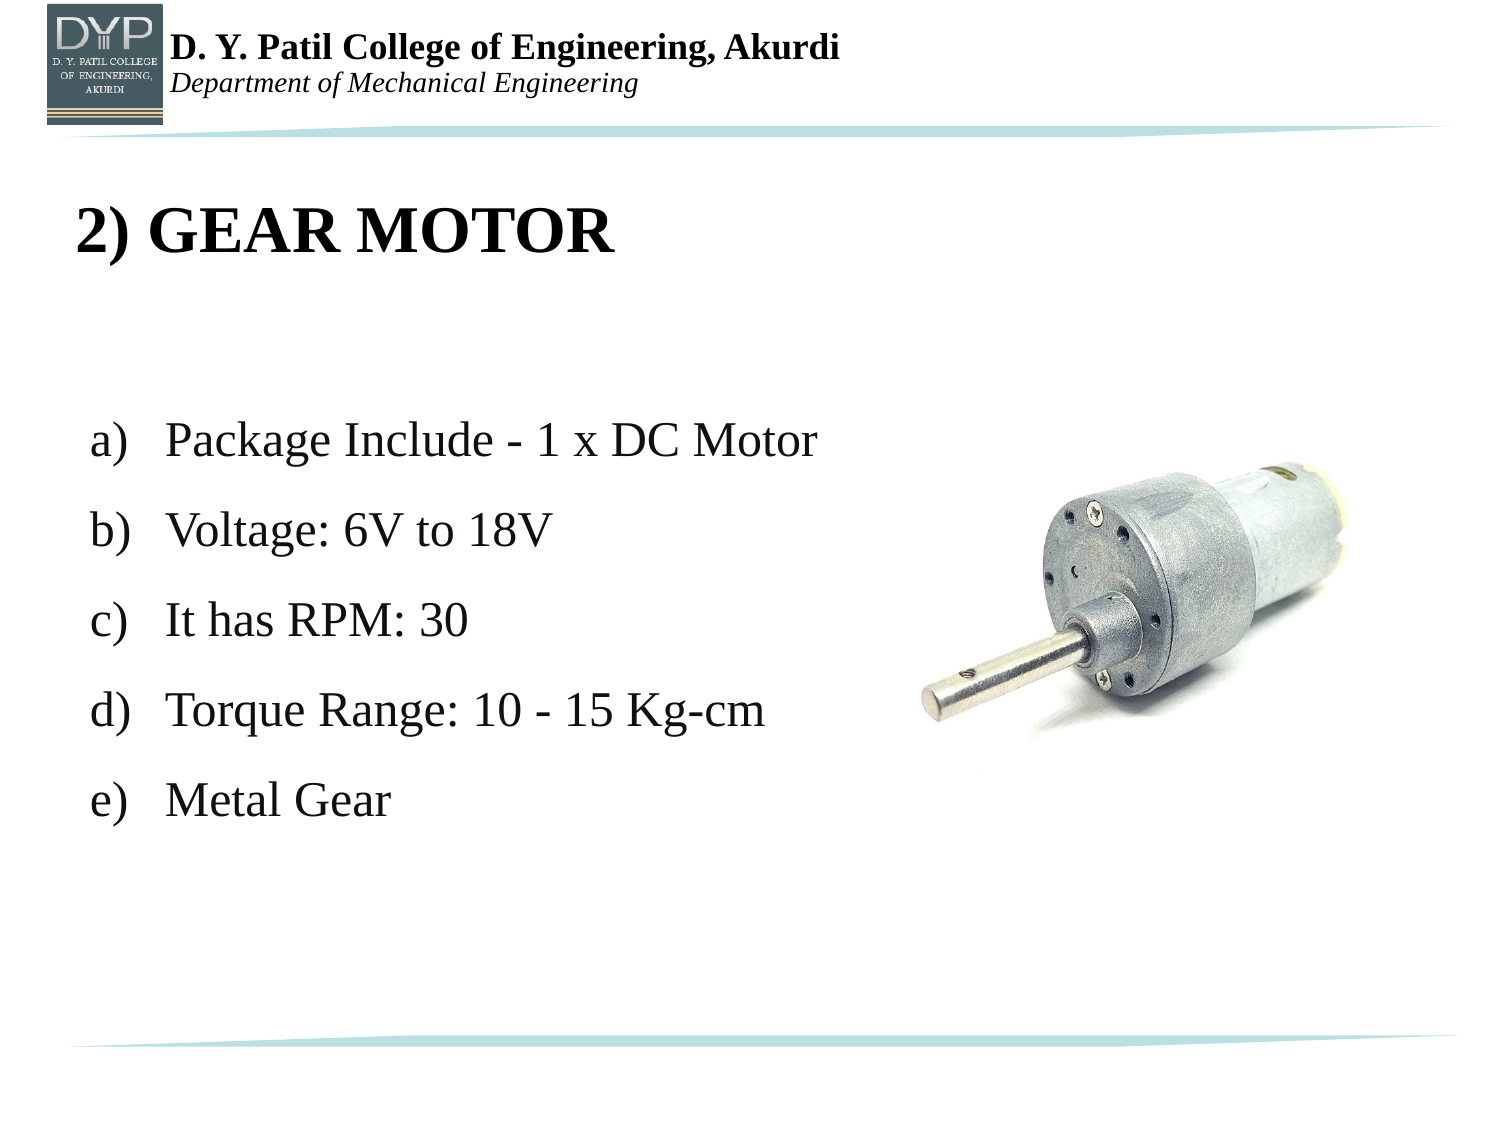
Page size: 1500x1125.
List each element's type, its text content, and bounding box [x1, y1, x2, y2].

text_box Package Include - 1 x DC Motor Voltage: 6V to 18V It has RPM: 30 Torque Range: 10 - 15 Kg-cm Metal Gear [74, 369, 839, 834]
text_box 2) GEAR MOTOR [74, 143, 1425, 319]
picture [47, 3, 163, 125]
picture [876, 368, 1426, 829]
